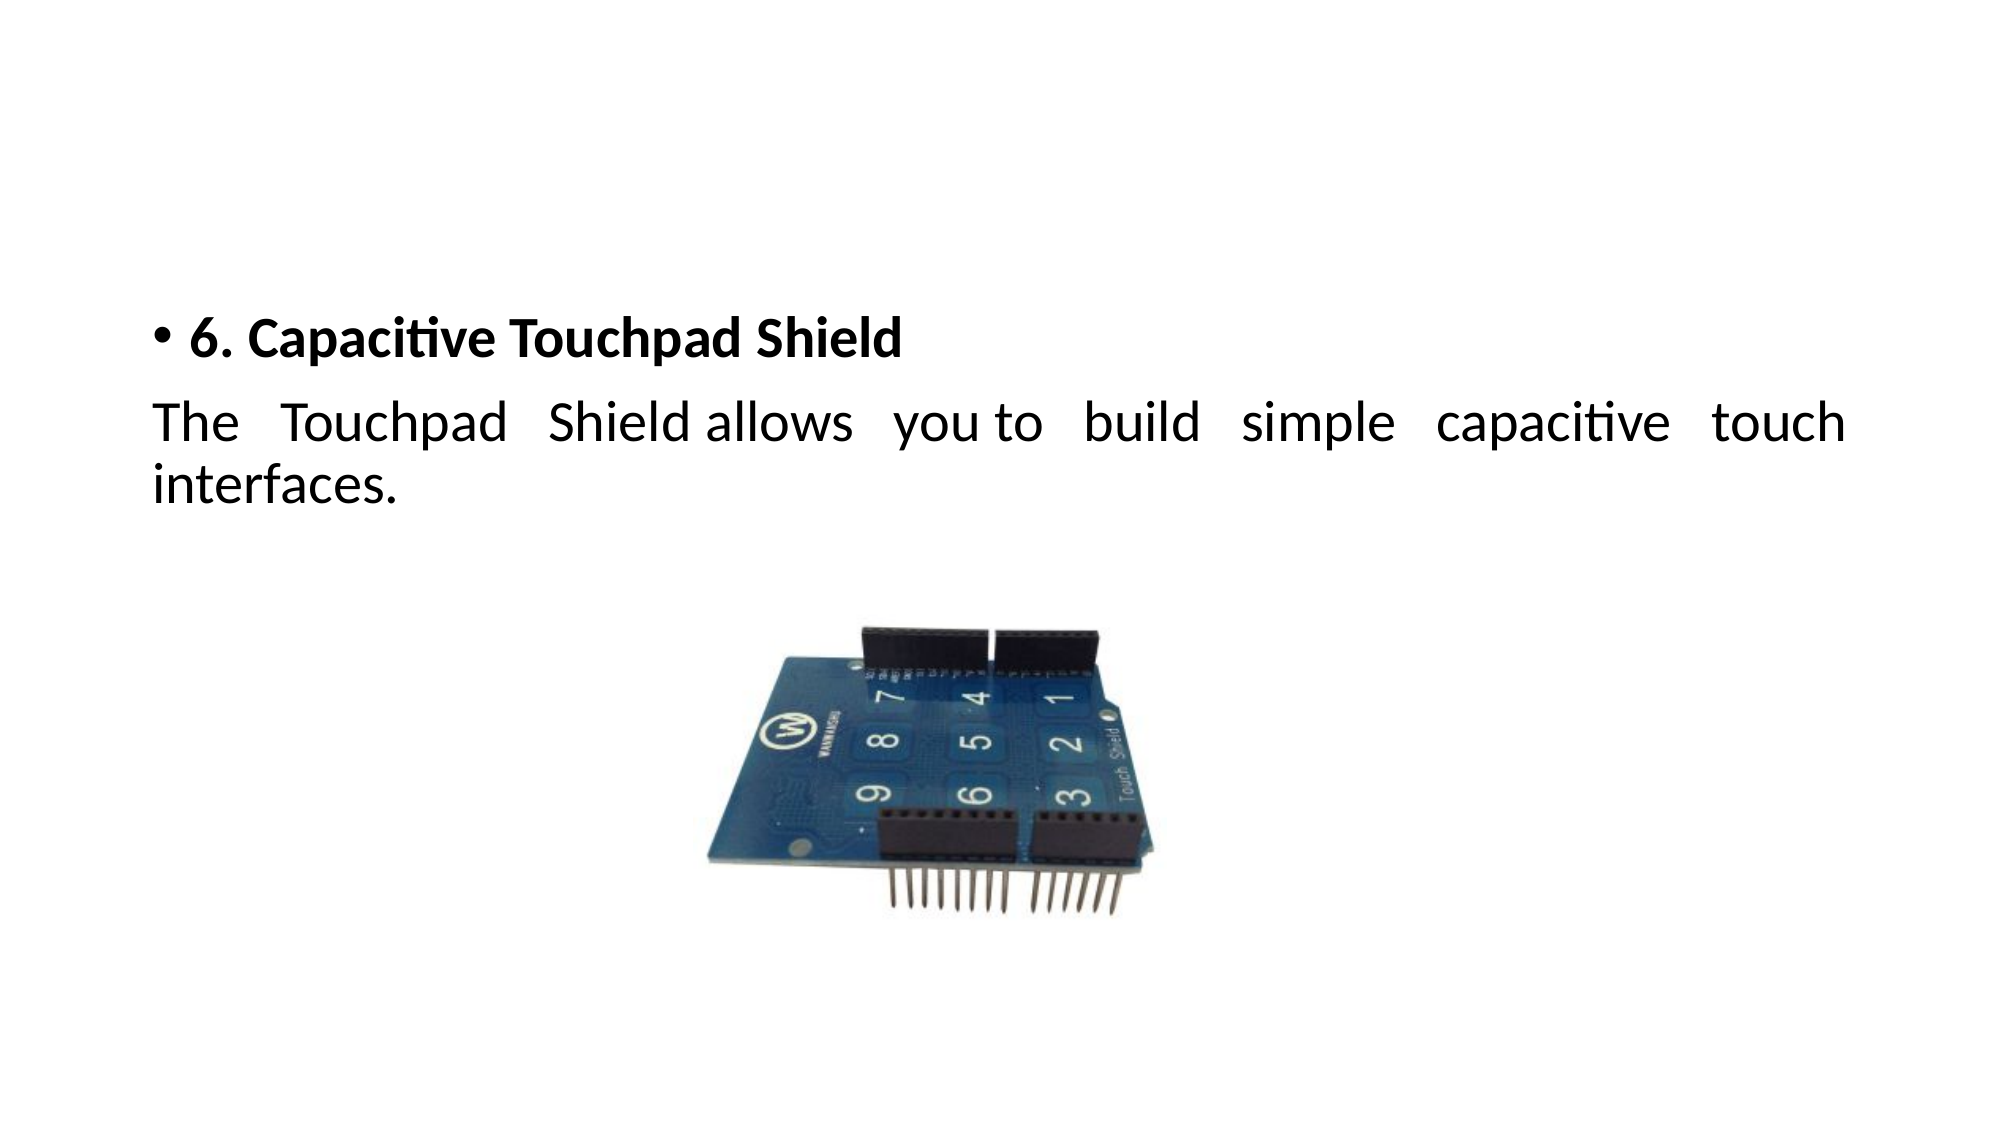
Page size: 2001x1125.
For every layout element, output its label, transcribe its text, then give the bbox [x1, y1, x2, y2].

picture [693, 539, 1167, 1014]
list 6. Capacitive Touchpad Shield The Touchpad Shield allows you to build simple capacitive touch interfaces. [137, 299, 1863, 1014]
